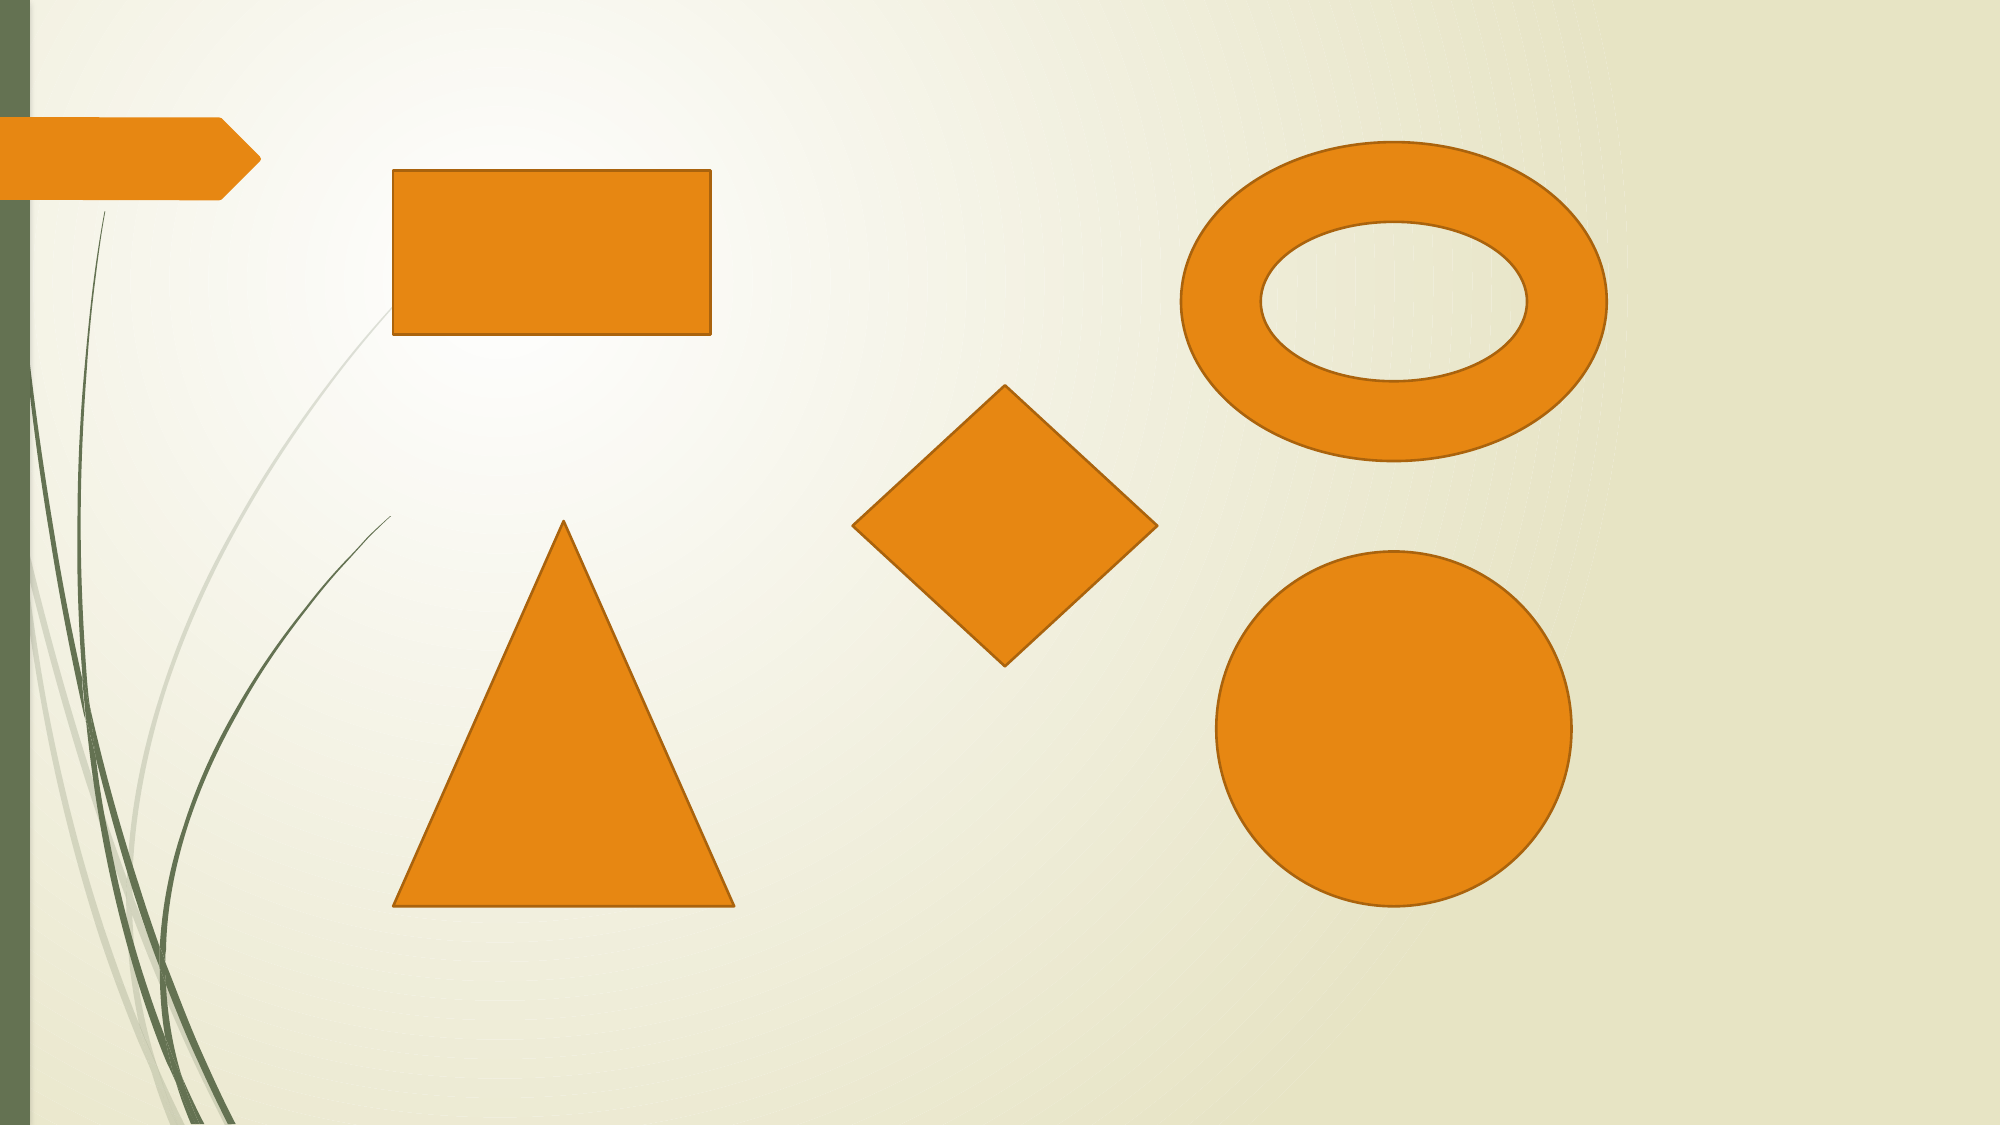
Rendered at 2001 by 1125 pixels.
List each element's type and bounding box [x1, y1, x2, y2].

text_box [392, 169, 712, 336]
text_box [1214, 550, 1573, 908]
text_box [1179, 140, 1609, 463]
text_box [391, 519, 736, 908]
text_box [851, 384, 1159, 668]
